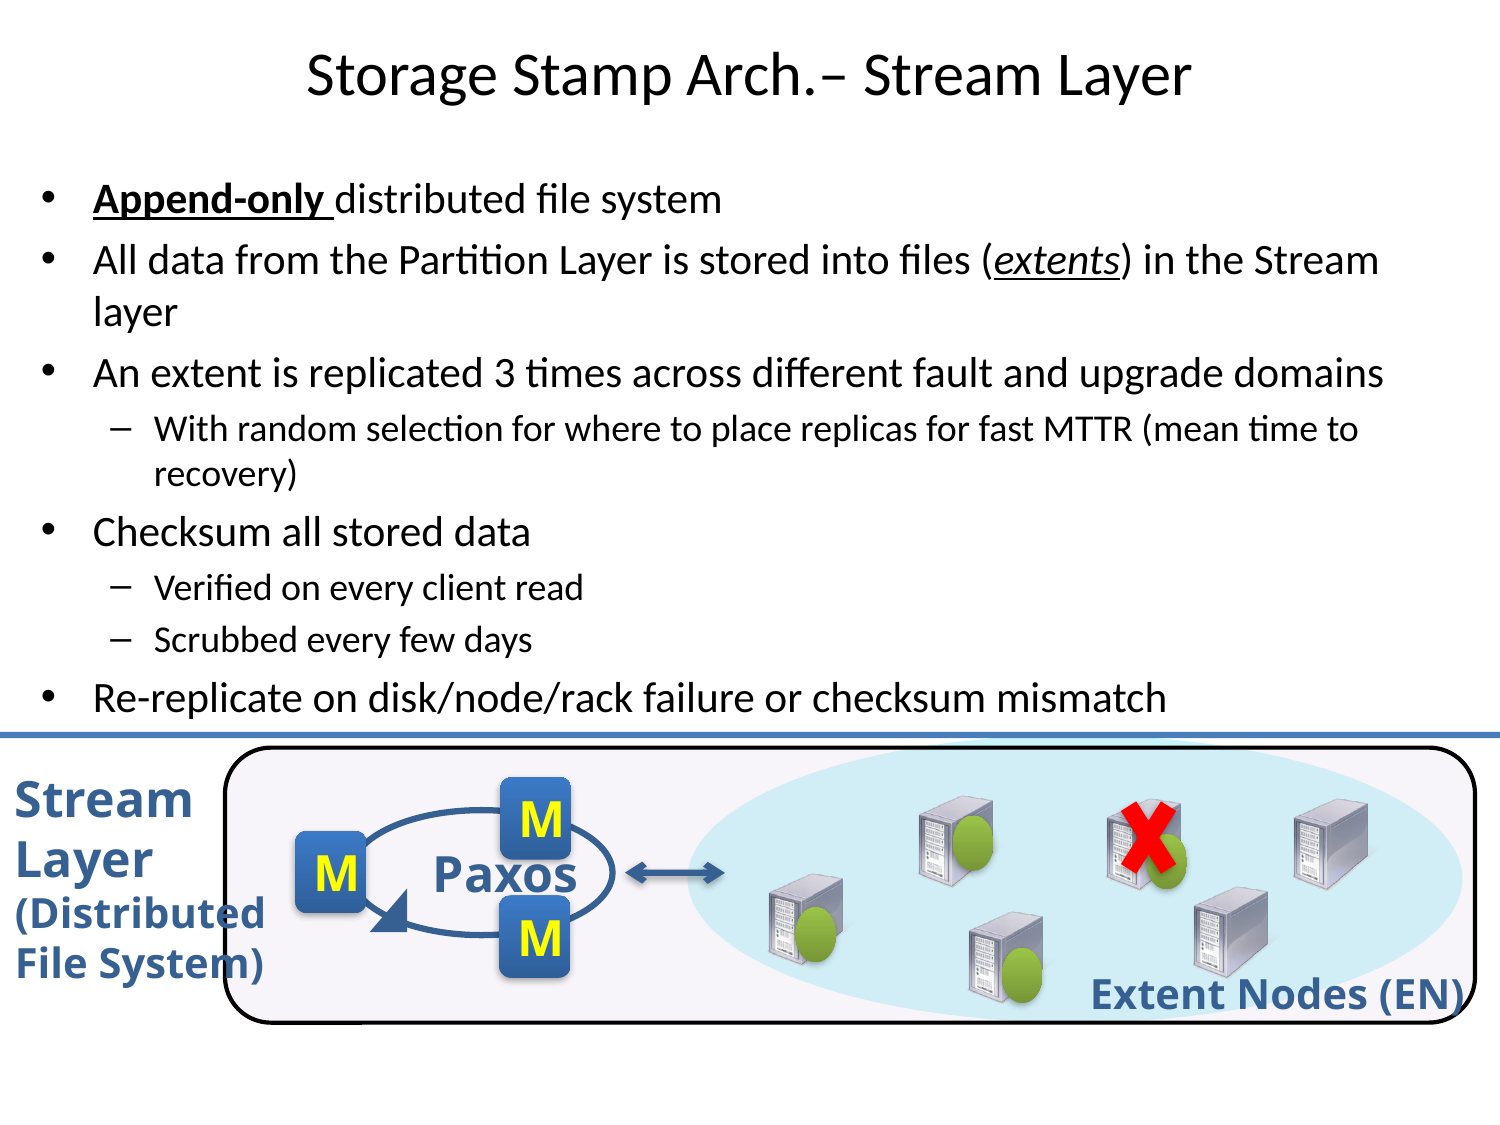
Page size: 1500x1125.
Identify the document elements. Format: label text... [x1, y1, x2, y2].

list Append-only distributed file system All data from the Partition Layer is stored into files (extents) in the Stream layer An extent is replicated 3 times across different fault and upgrade domains With random selection for where to place replicas for fast MTTR (mean time to recovery) Checksum all stored data Verified on every client read Scrubbed every few days Re-replicate on disk/node/rack failure or checksum mismatch [25, 163, 1463, 731]
text_box Stream Layer (Distributed File System) [0, 759, 352, 995]
text_box [228, 747, 1476, 1023]
picture [962, 909, 1056, 1004]
text_box [920, 743, 1230, 747]
text_box M [499, 943, 571, 978]
title Storage Stamp Arch.– Stream Layer [63, 24, 1437, 116]
picture [1287, 797, 1381, 891]
text_box Extent Nodes (EN) [1074, 960, 1488, 1025]
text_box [349, 809, 613, 936]
picture [762, 872, 856, 966]
picture [912, 794, 1006, 888]
text_box M [500, 777, 572, 808]
picture [1099, 797, 1281, 979]
